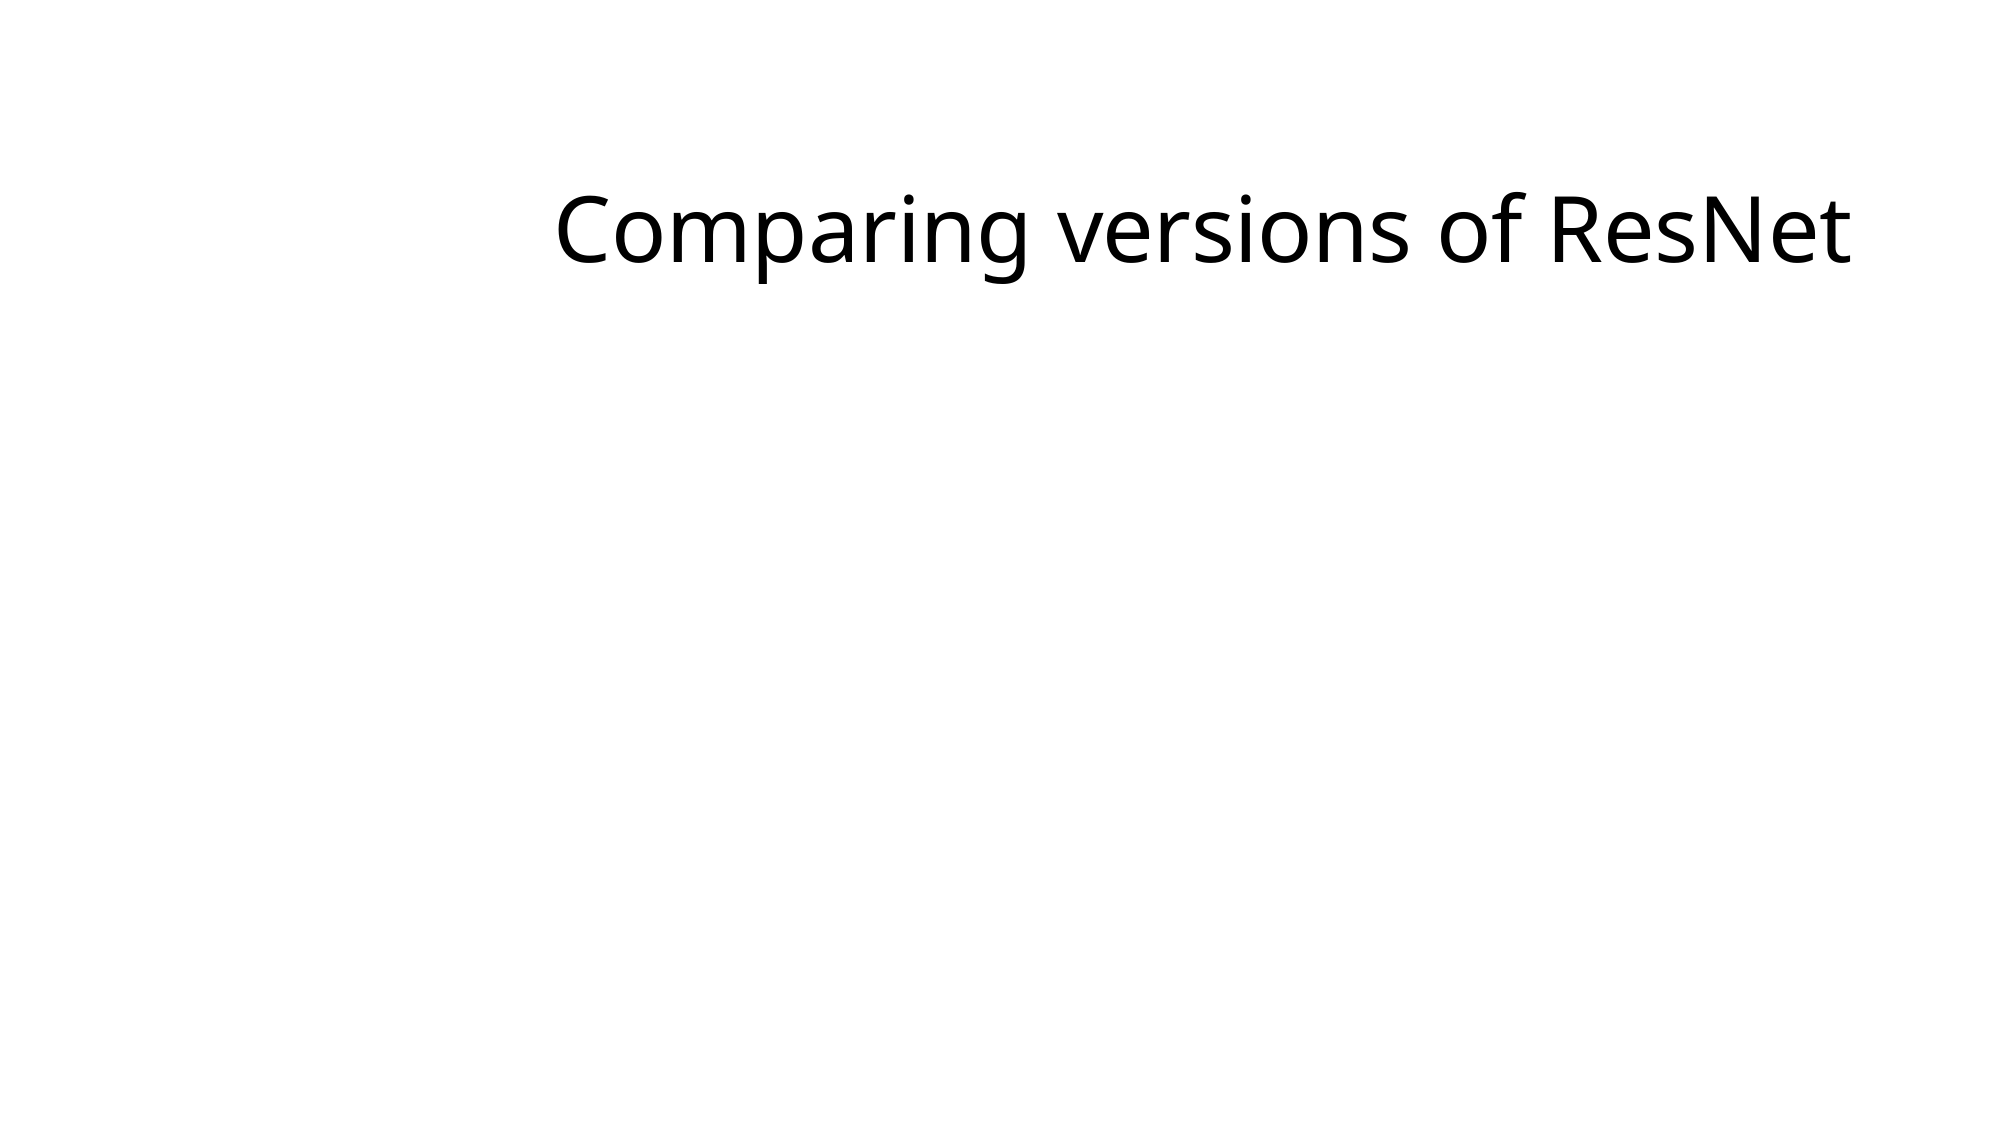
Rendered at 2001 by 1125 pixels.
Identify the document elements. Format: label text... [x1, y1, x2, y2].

title Comparing versions of ResNet [183, 129, 2000, 321]
